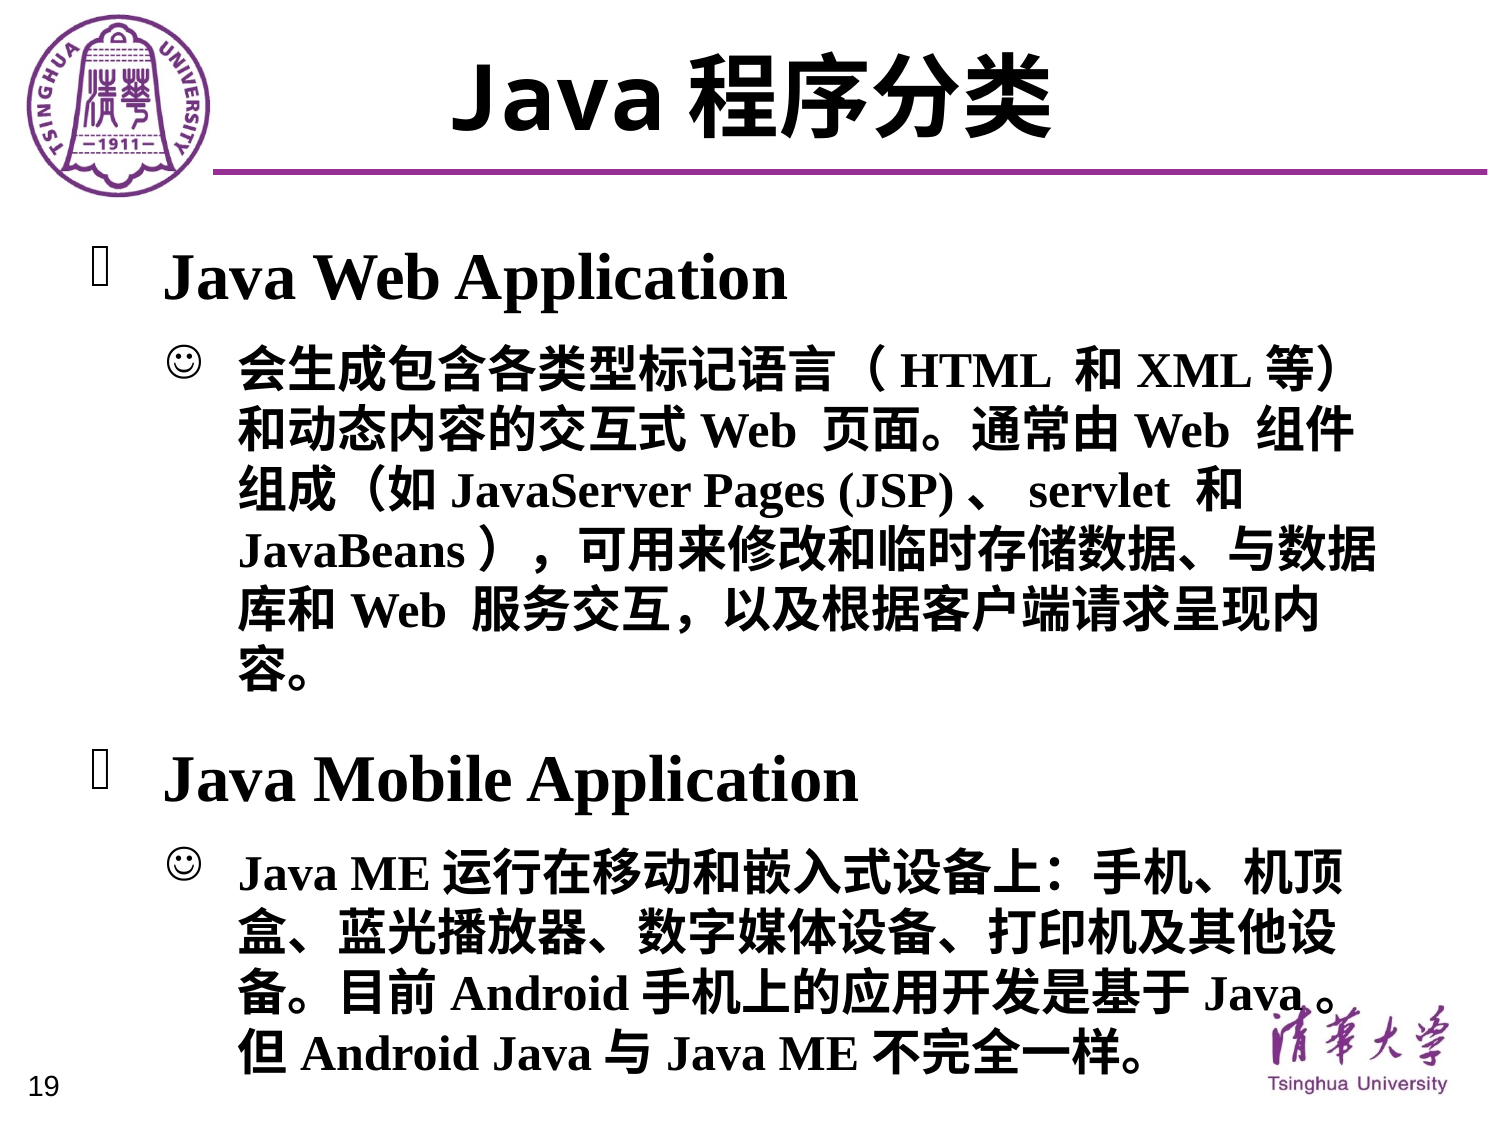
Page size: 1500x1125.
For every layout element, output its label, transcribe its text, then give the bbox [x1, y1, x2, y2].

picture [24, 151, 213, 200]
title Java程序分类 [24, 37, 1476, 151]
picture [24, 12, 213, 37]
list Java Web Application 会生成包含各类型标记语言（HTML 和XML等）和动态内容的交互式Web 页面。通常由Web 组件组成（如JavaServer Pages (JSP)、servlet 和JavaBeans），可用来修改和临时存储数据、与数据库和Web 服务交互，以及根据客户端请求呈现内容。 Java Mobile Application Java ME运行在移动和嵌入式设备上：手机、机顶盒、蓝光播放器、数字媒体设备、打印机及其他设备。目前Android手机上的应用开发是基于Java。但Android Java与Java ME不完全一样。 [74, 224, 1413, 1038]
footer 19 [12, 1059, 176, 1125]
picture [1262, 999, 1454, 1101]
